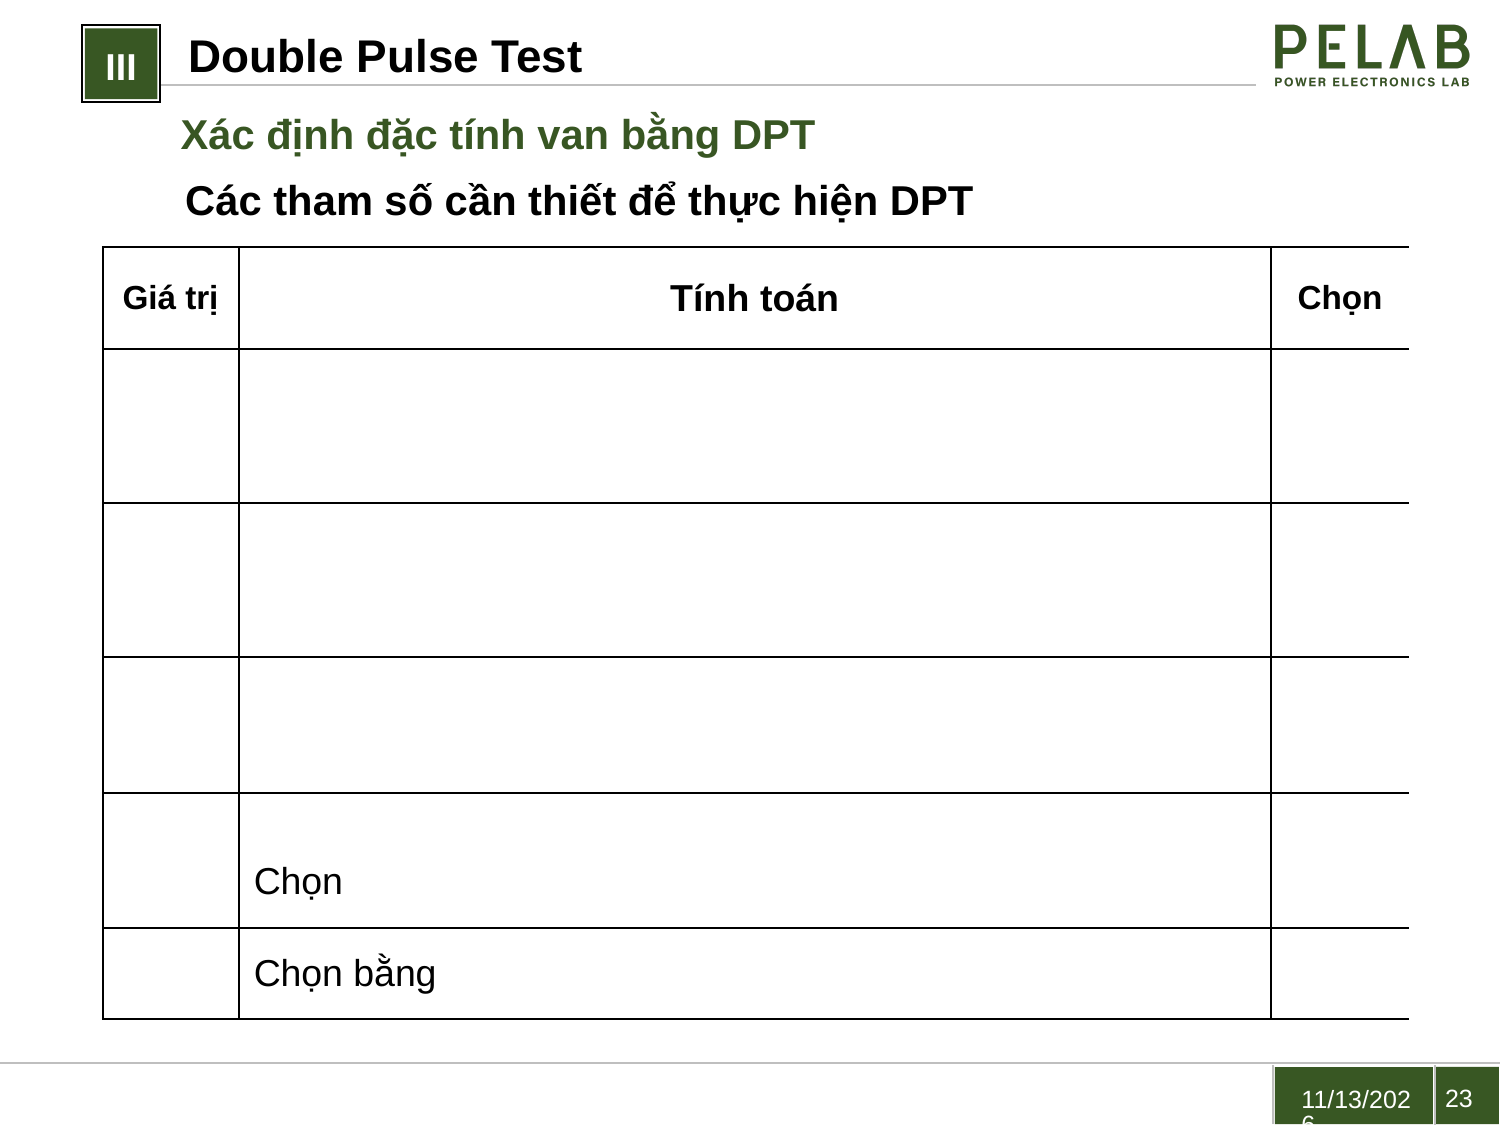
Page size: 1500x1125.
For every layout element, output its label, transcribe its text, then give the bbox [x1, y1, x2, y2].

text_box Double Pulse Test [174, 18, 1197, 89]
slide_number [1286, 1069, 1409, 1125]
text_box Các tham số cần thiết để thực hiện DPT [170, 141, 1397, 232]
text_box Xác định đặc tính van bằng DPT [165, 75, 1231, 166]
slide_number 23 [1409, 1067, 1488, 1125]
text_box III [83, 26, 159, 104]
picture [1260, 17, 1487, 94]
